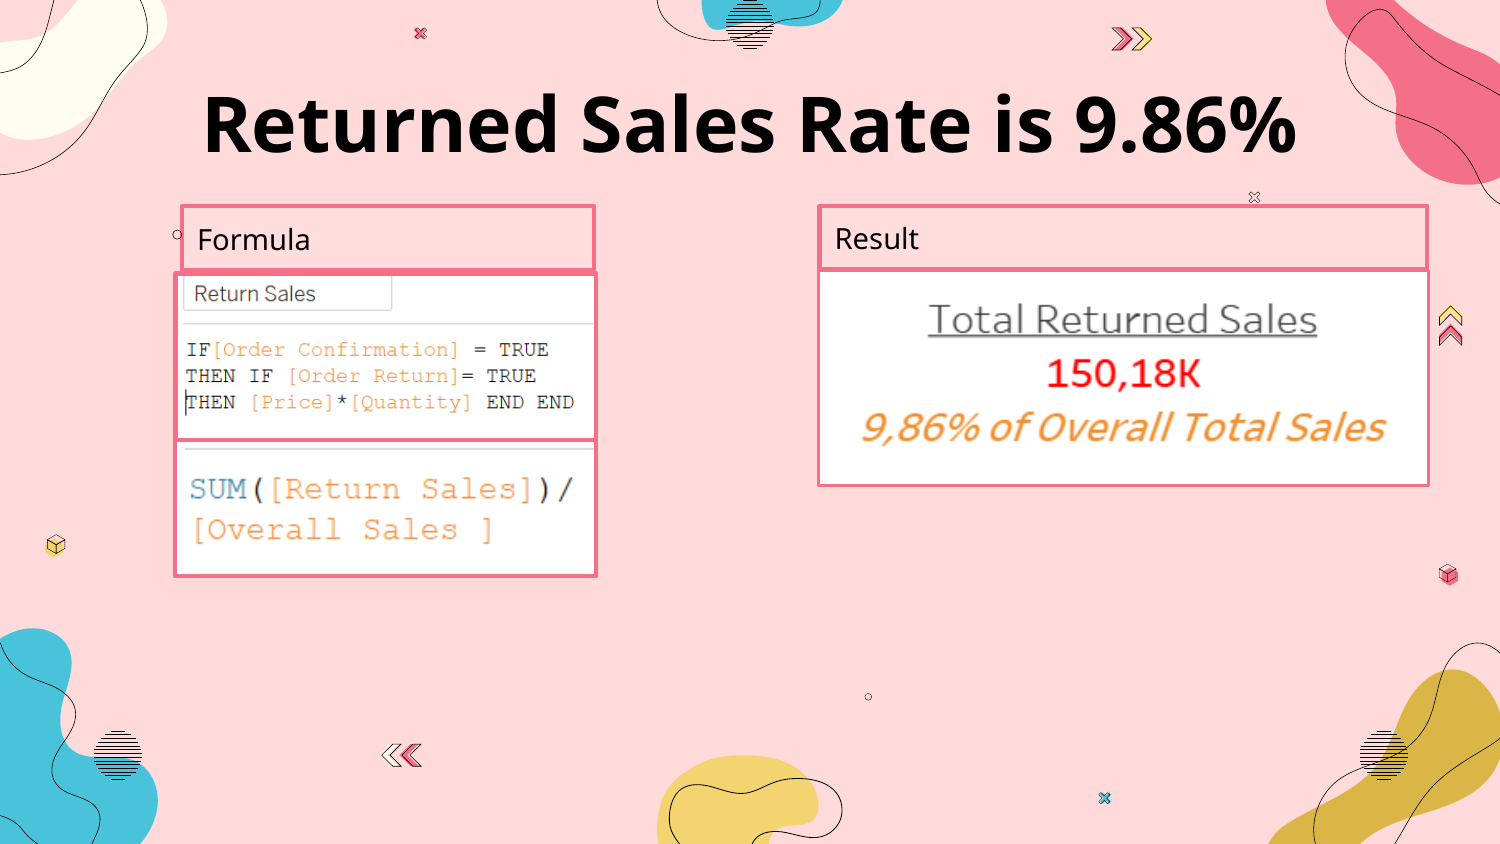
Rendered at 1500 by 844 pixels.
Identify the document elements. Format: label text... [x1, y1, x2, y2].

text_box Result [817, 204, 1429, 269]
picture [819, 271, 1428, 484]
picture [177, 275, 595, 575]
title Returned Sales Rate is 9.86% [118, 60, 1382, 183]
list Formula [180, 204, 596, 271]
